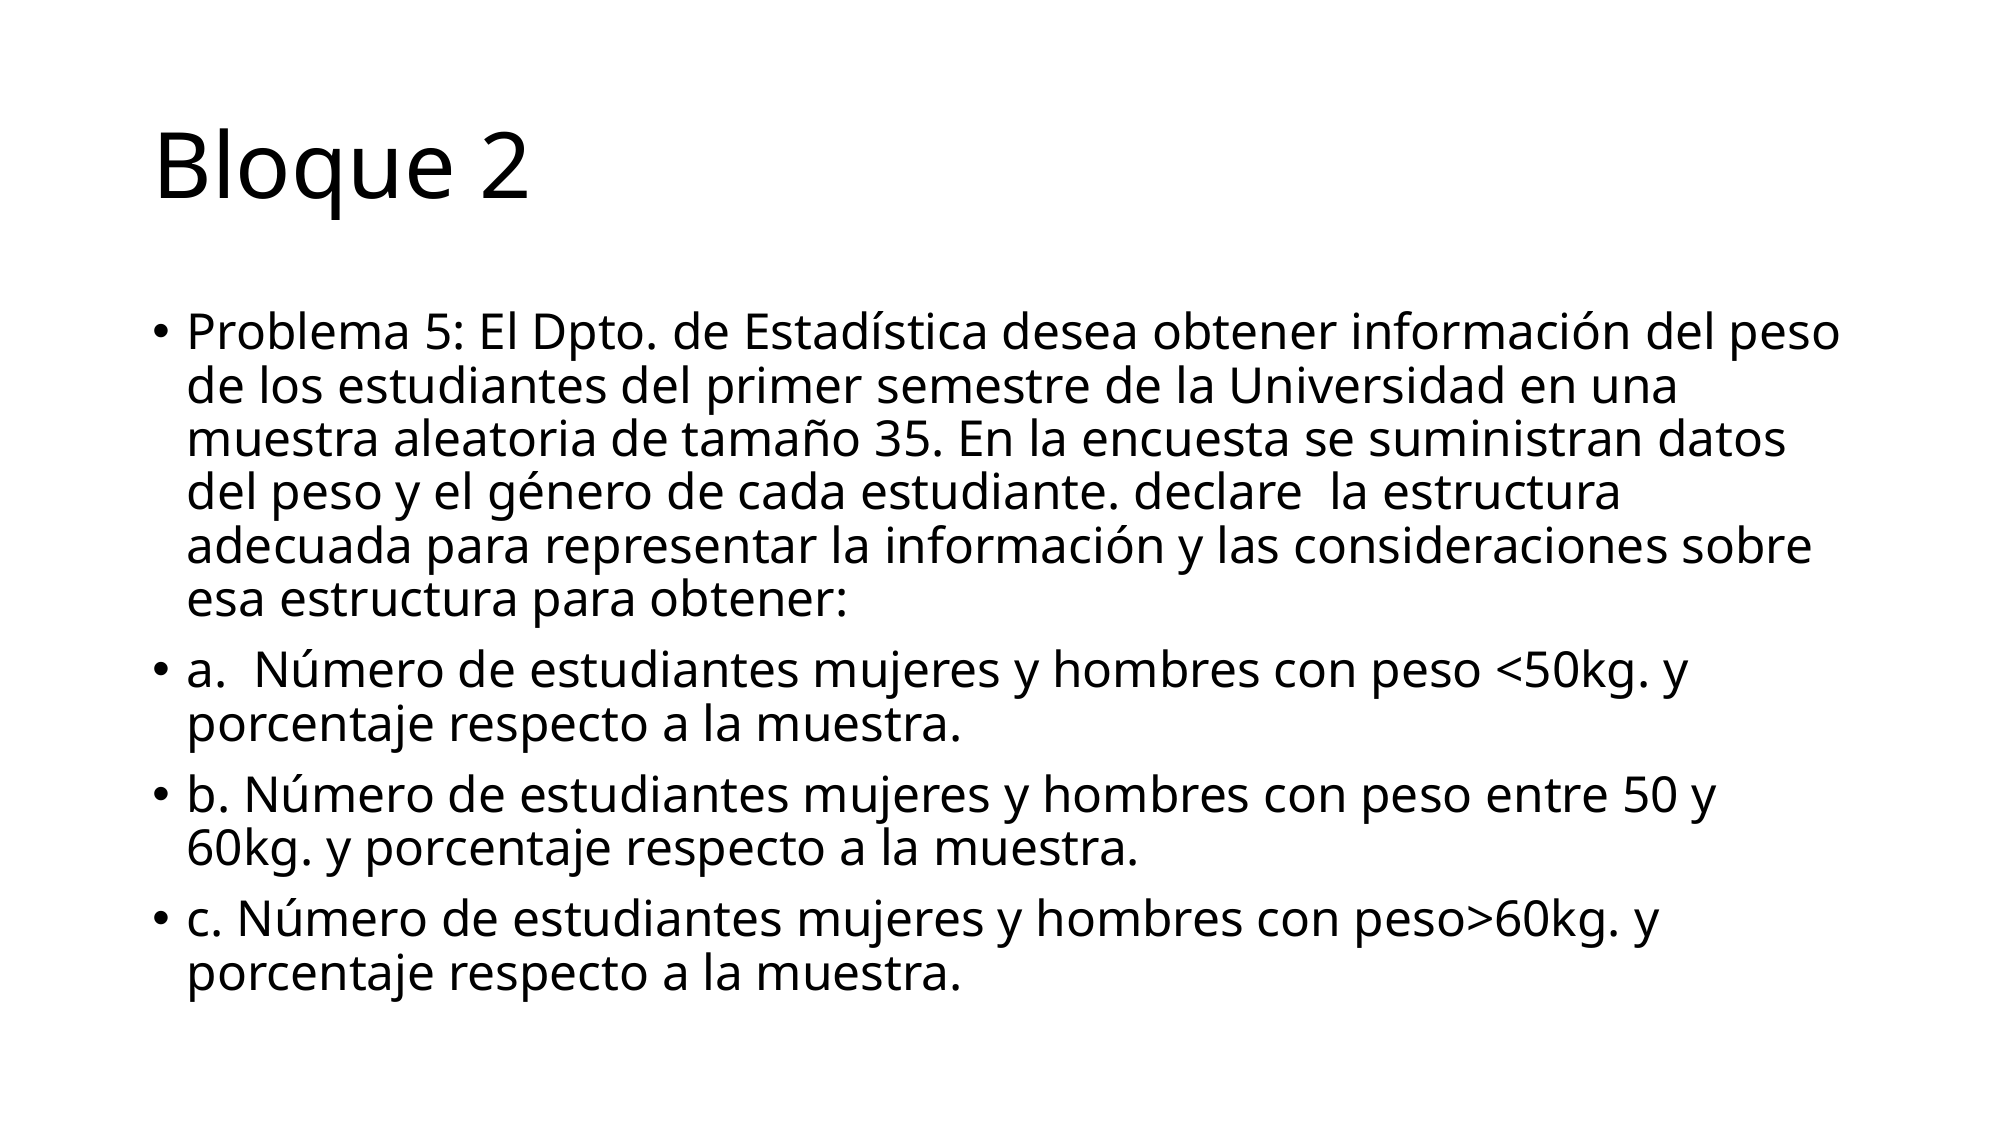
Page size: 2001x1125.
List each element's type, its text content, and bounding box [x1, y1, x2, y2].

list Problema 5: El Dpto. de Estadística desea obtener información del peso de los estudiantes del primer semestre de la Universidad en una muestra aleatoria de tamaño 35. En la encuesta se suministran datos del peso y el género de cada estudiante. declare la estructura adecuada para representar la información y las consideraciones sobre esa estructura para obtener: a. Número de estudiantes mujeres y hombres con peso <50kg. y porcentaje respecto a la muestra. b. Número de estudiantes mujeres y hombres con peso entre 50 y 60kg. y porcentaje respecto a la muestra. c. Número de estudiantes mujeres y hombres con peso>60kg. y porcentaje respecto a la muestra. [137, 299, 1863, 1014]
title Bloque 2 [137, 59, 1863, 278]
